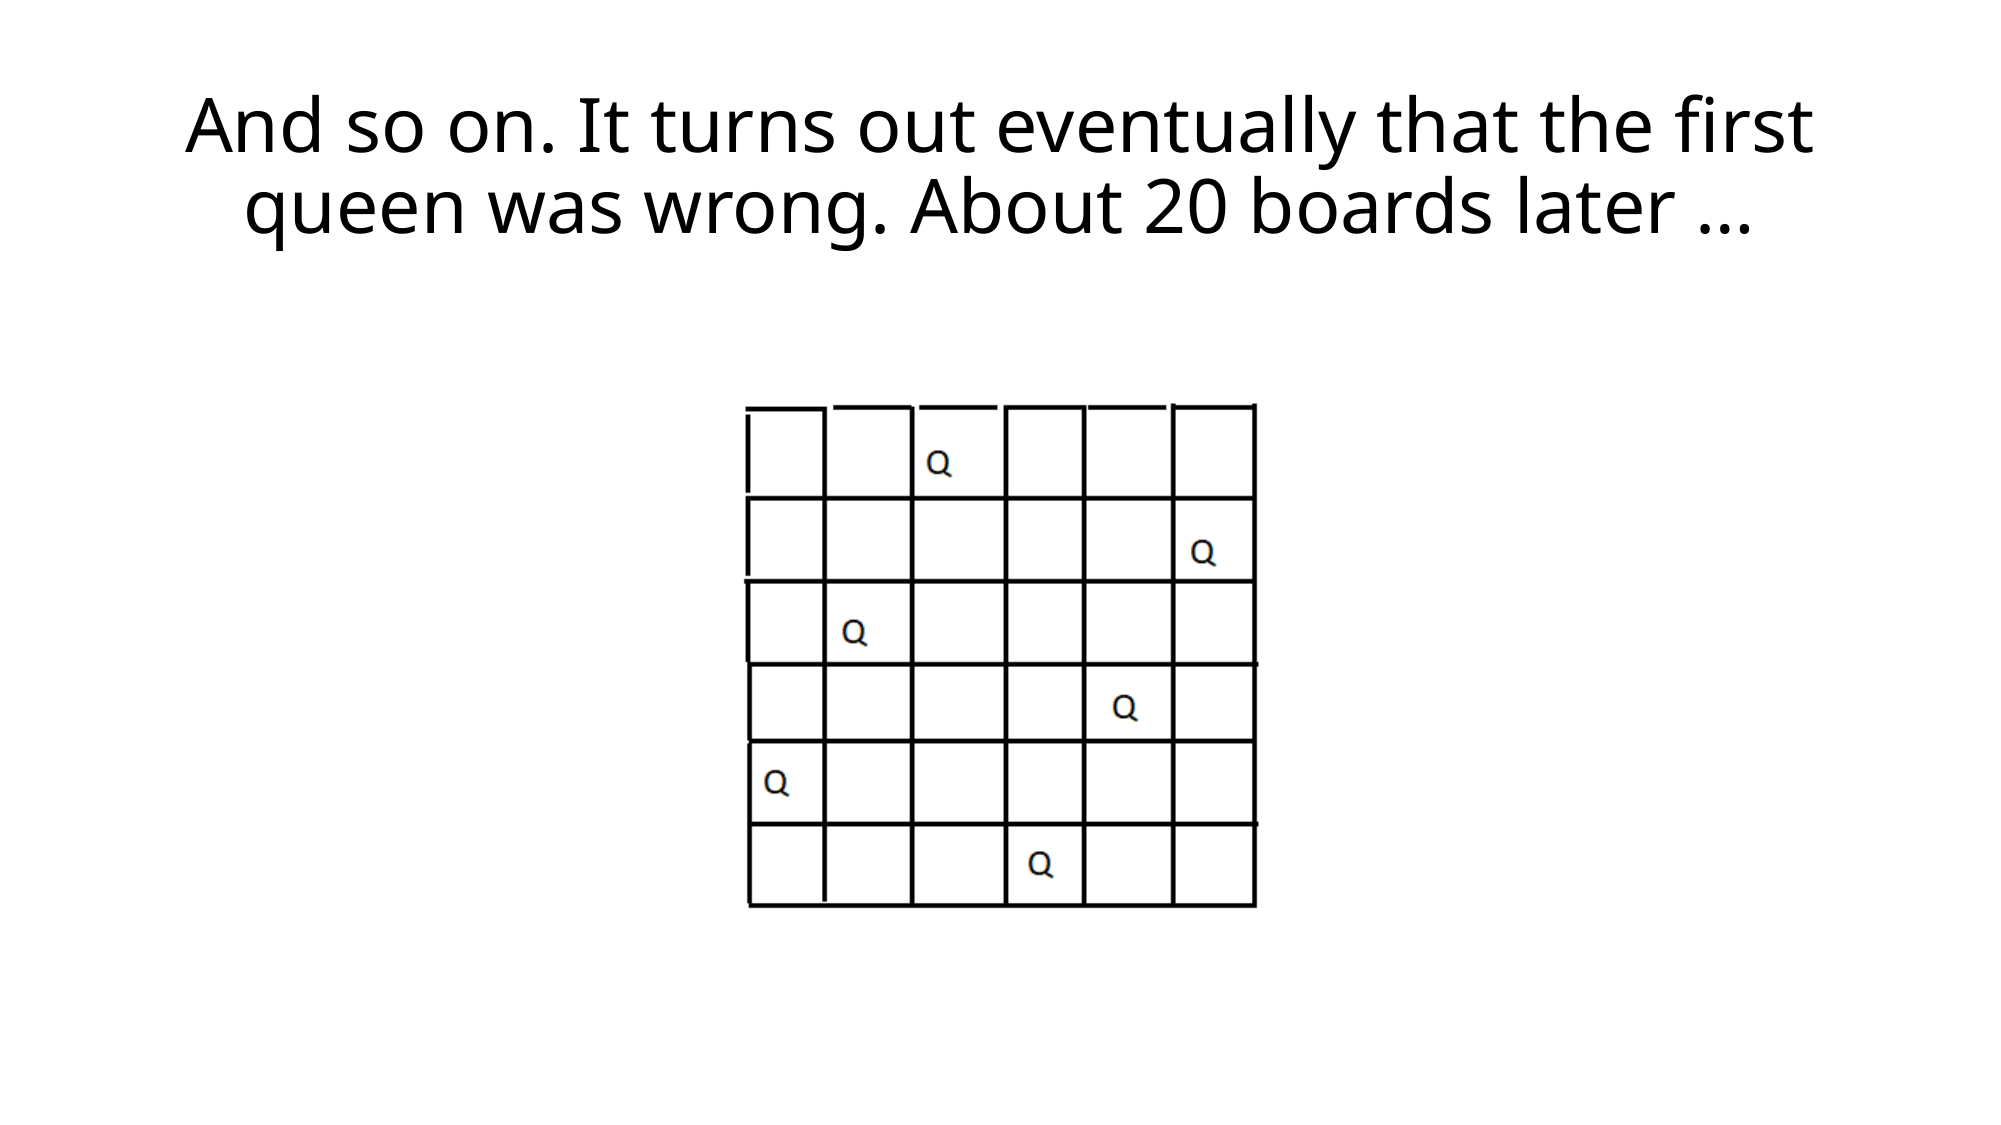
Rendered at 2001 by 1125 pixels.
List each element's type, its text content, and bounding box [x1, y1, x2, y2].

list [735, 396, 1265, 916]
title And so on. It turns out eventually that the first queen was wrong. About 20 boards later … [137, 59, 1863, 278]
